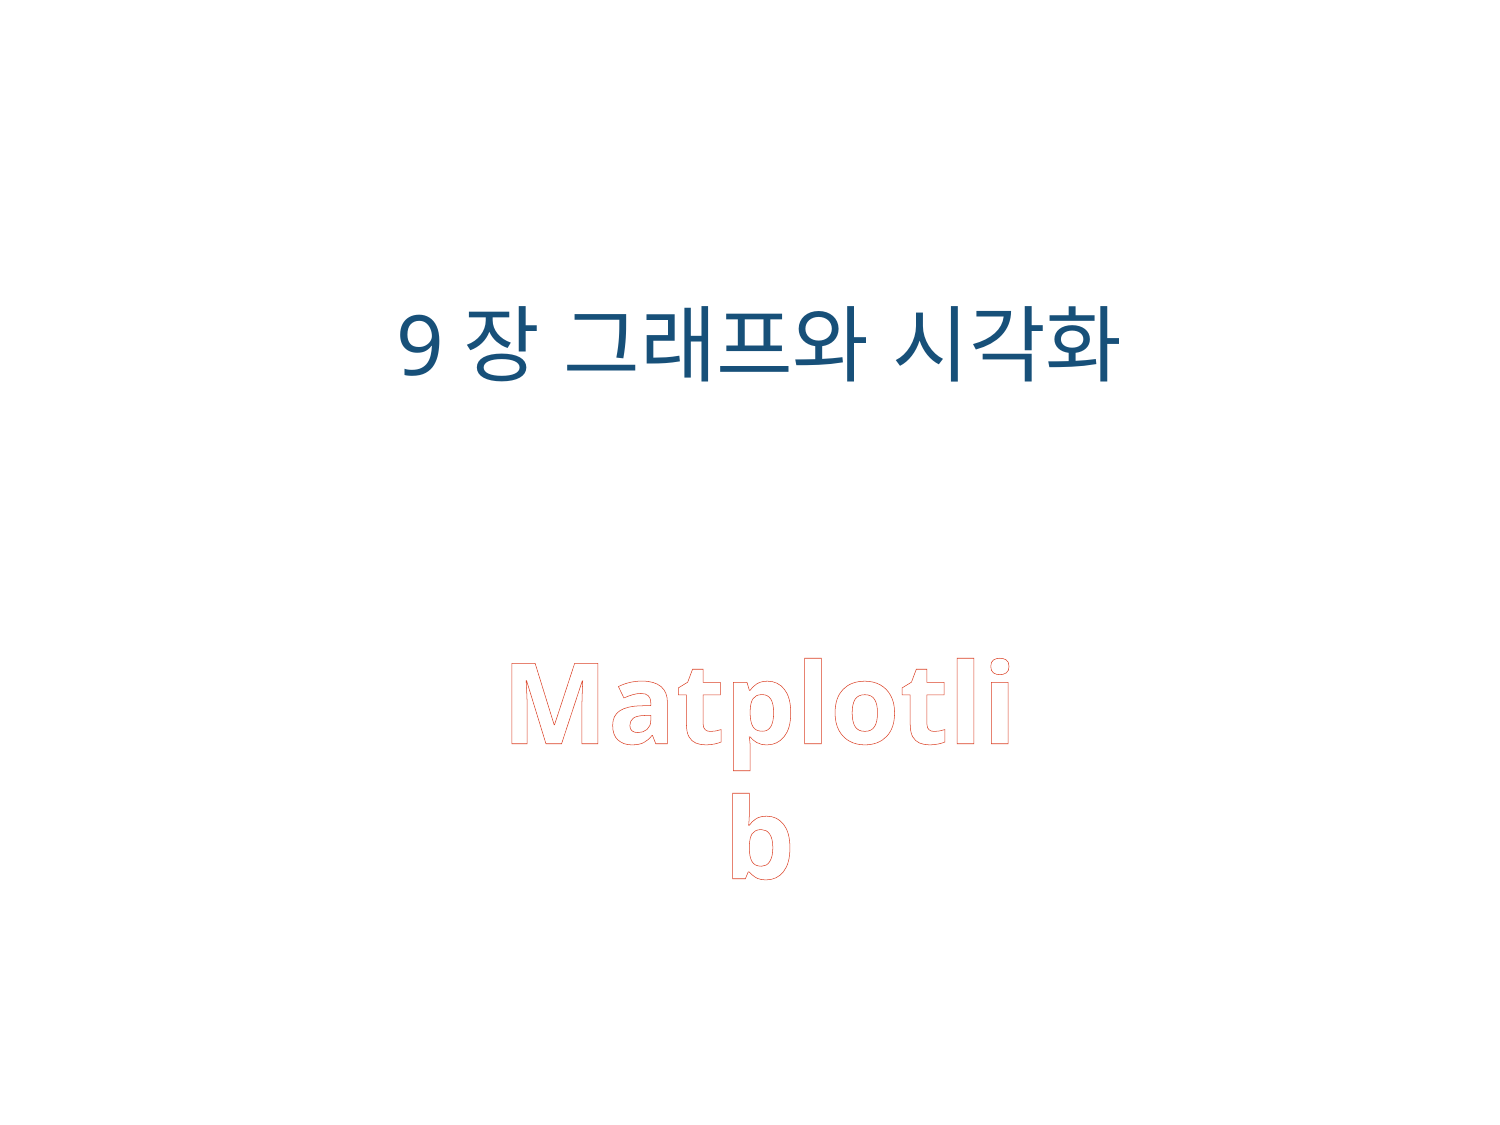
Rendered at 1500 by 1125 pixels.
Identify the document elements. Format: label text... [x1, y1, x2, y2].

text_box Matplotlib [461, 623, 1058, 909]
text_box 9장 그래프와 시각화 [381, 284, 1138, 400]
